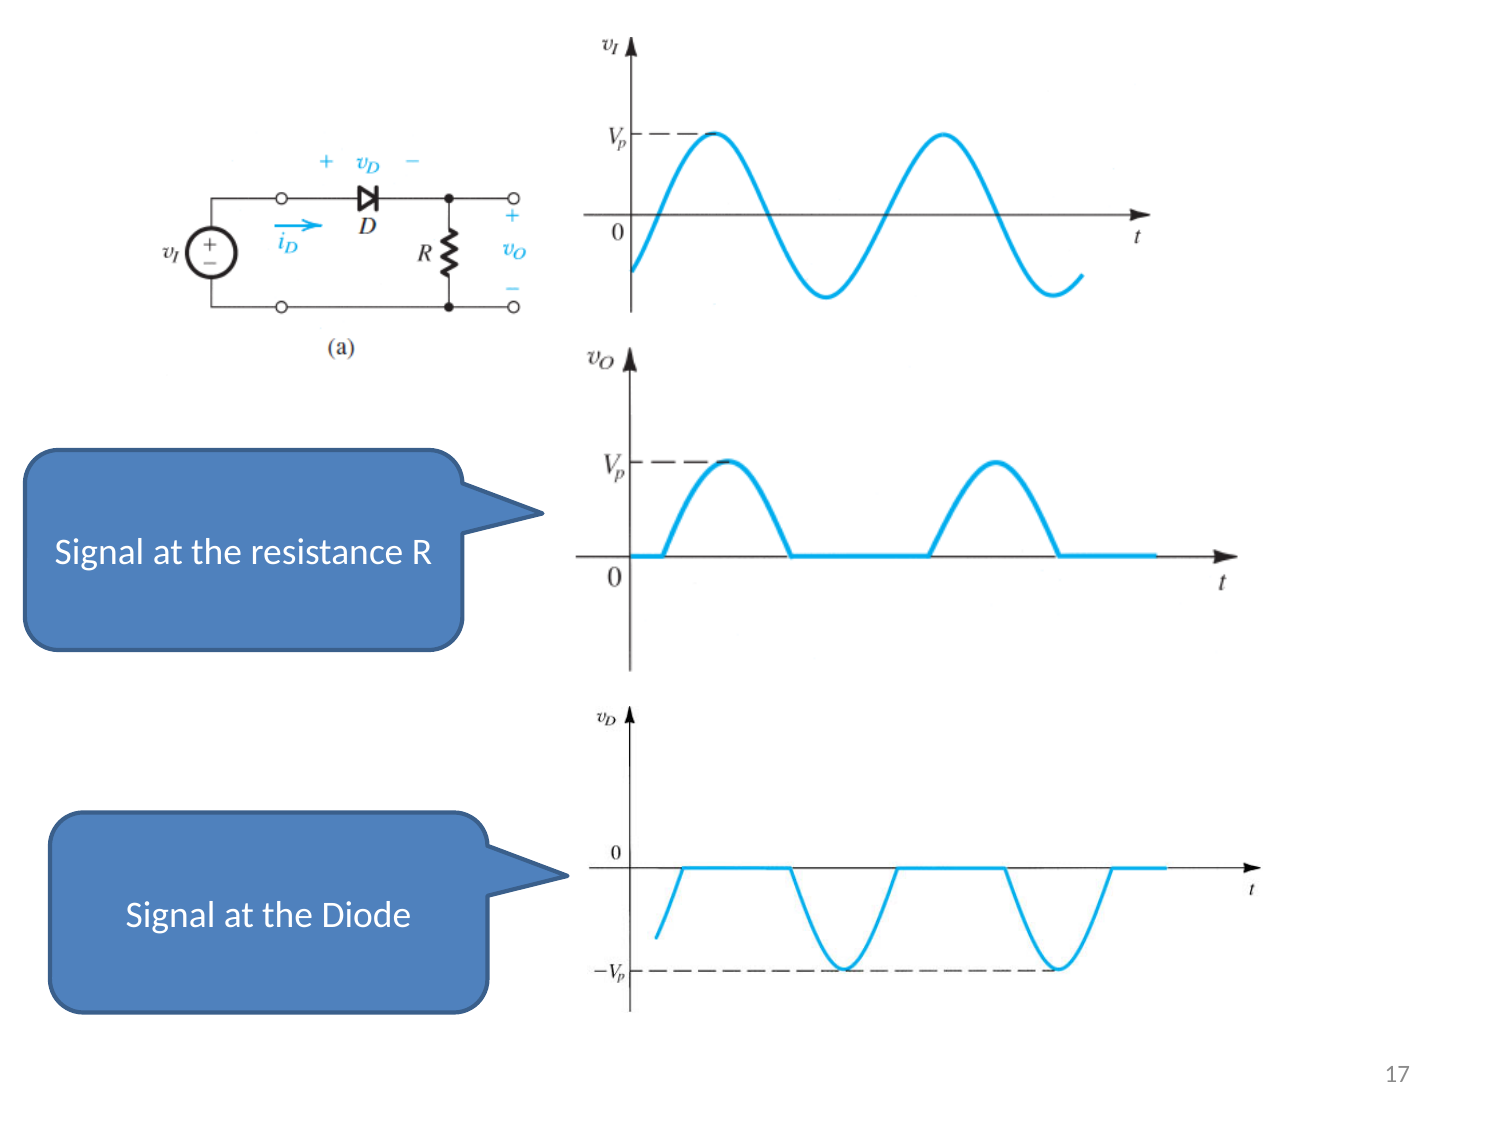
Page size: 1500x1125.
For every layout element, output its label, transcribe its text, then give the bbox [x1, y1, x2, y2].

picture [587, 706, 1263, 1013]
picture [137, 37, 1291, 687]
text_box Signal at the Diode [47, 810, 570, 1015]
slide_number 17 [1074, 1042, 1425, 1103]
text_box Signal at the resistance R [22, 447, 532, 653]
